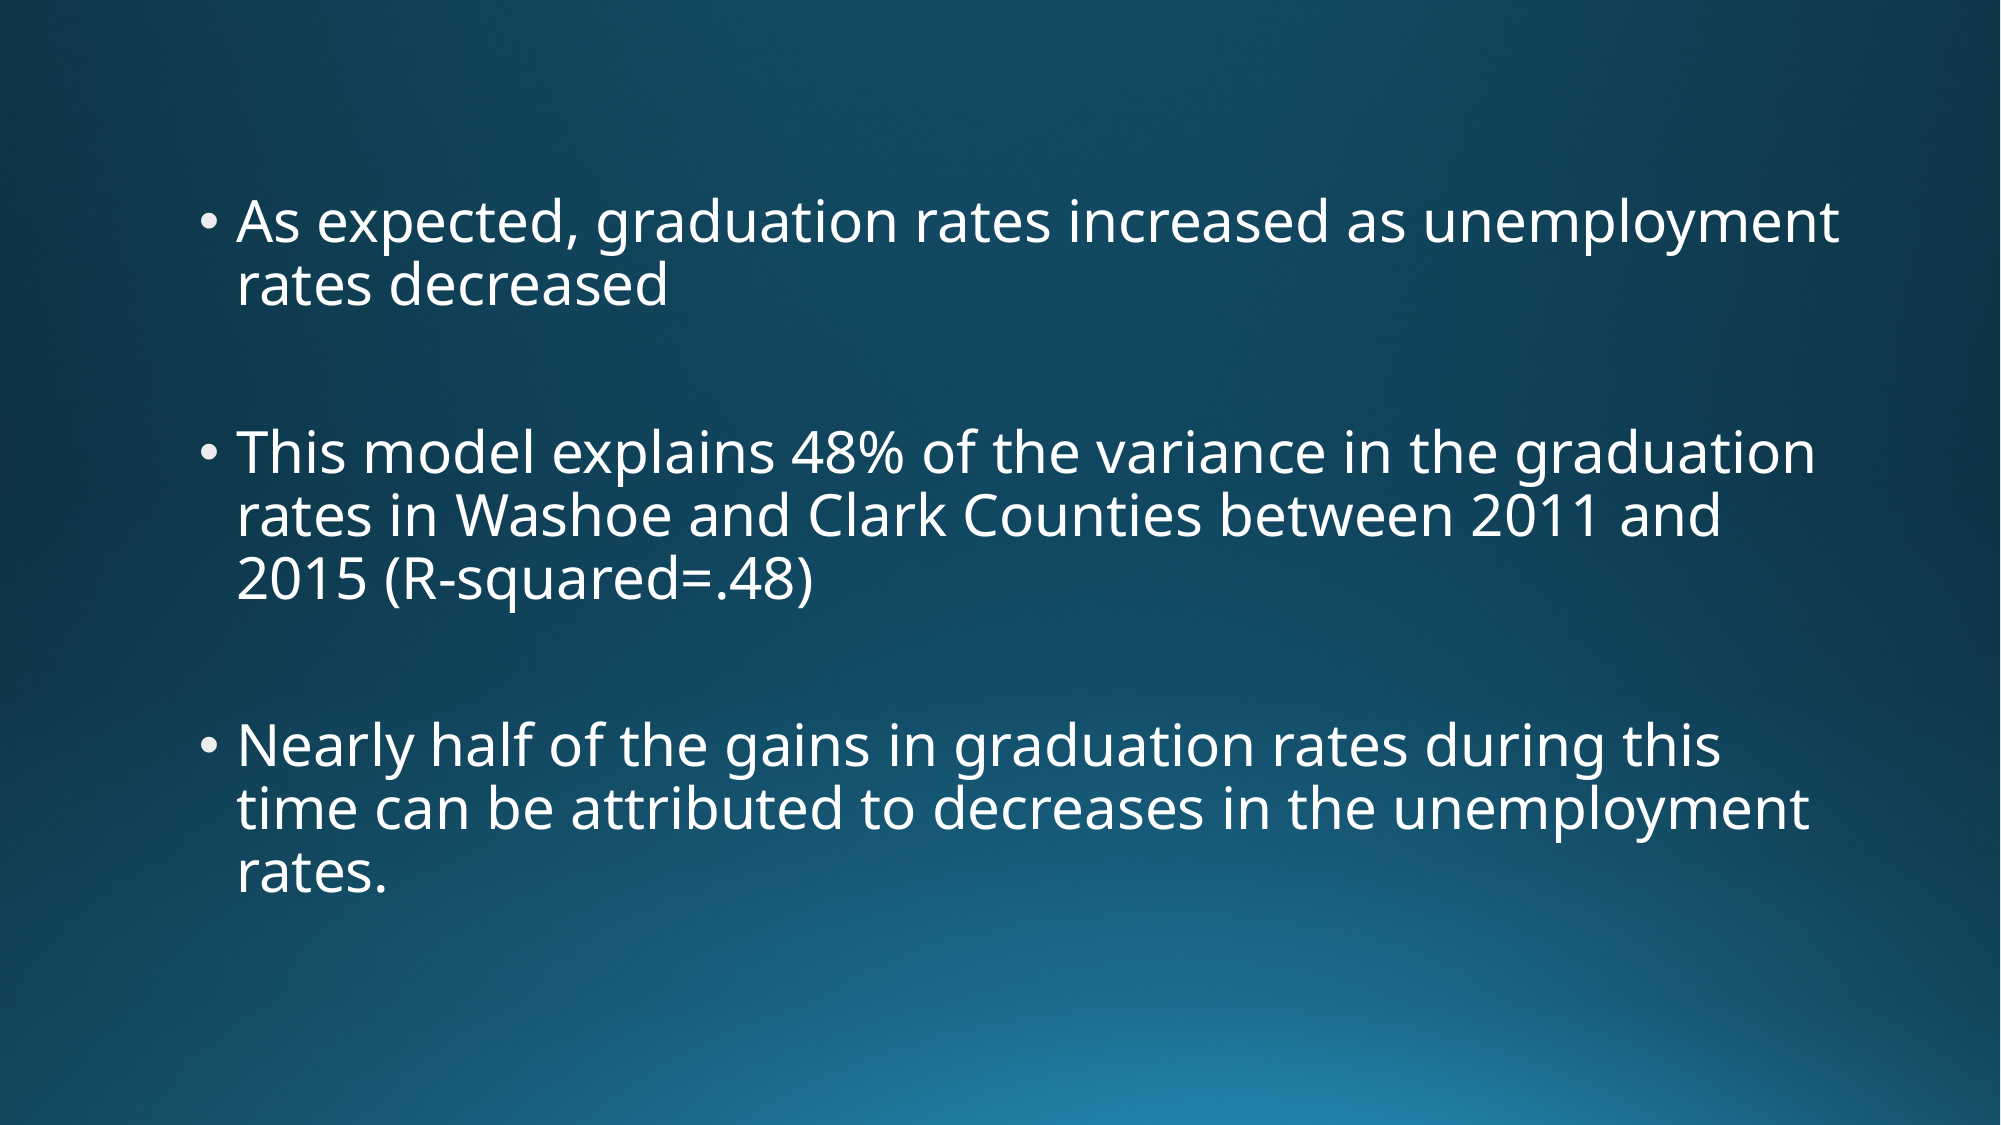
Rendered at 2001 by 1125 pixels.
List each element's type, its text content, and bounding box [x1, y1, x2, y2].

picture [0, 0, 2001, 1125]
list As expected, graduation rates increased as unemployment rates decreased This model explains 48% of the variance in the graduation rates in Washoe and Clark Counties between 2011 and 2015 (R-squared=.48) Nearly half of the gains in graduation rates during this time can be attributed to decreases in the unemployment rates. [183, 184, 1863, 1014]
